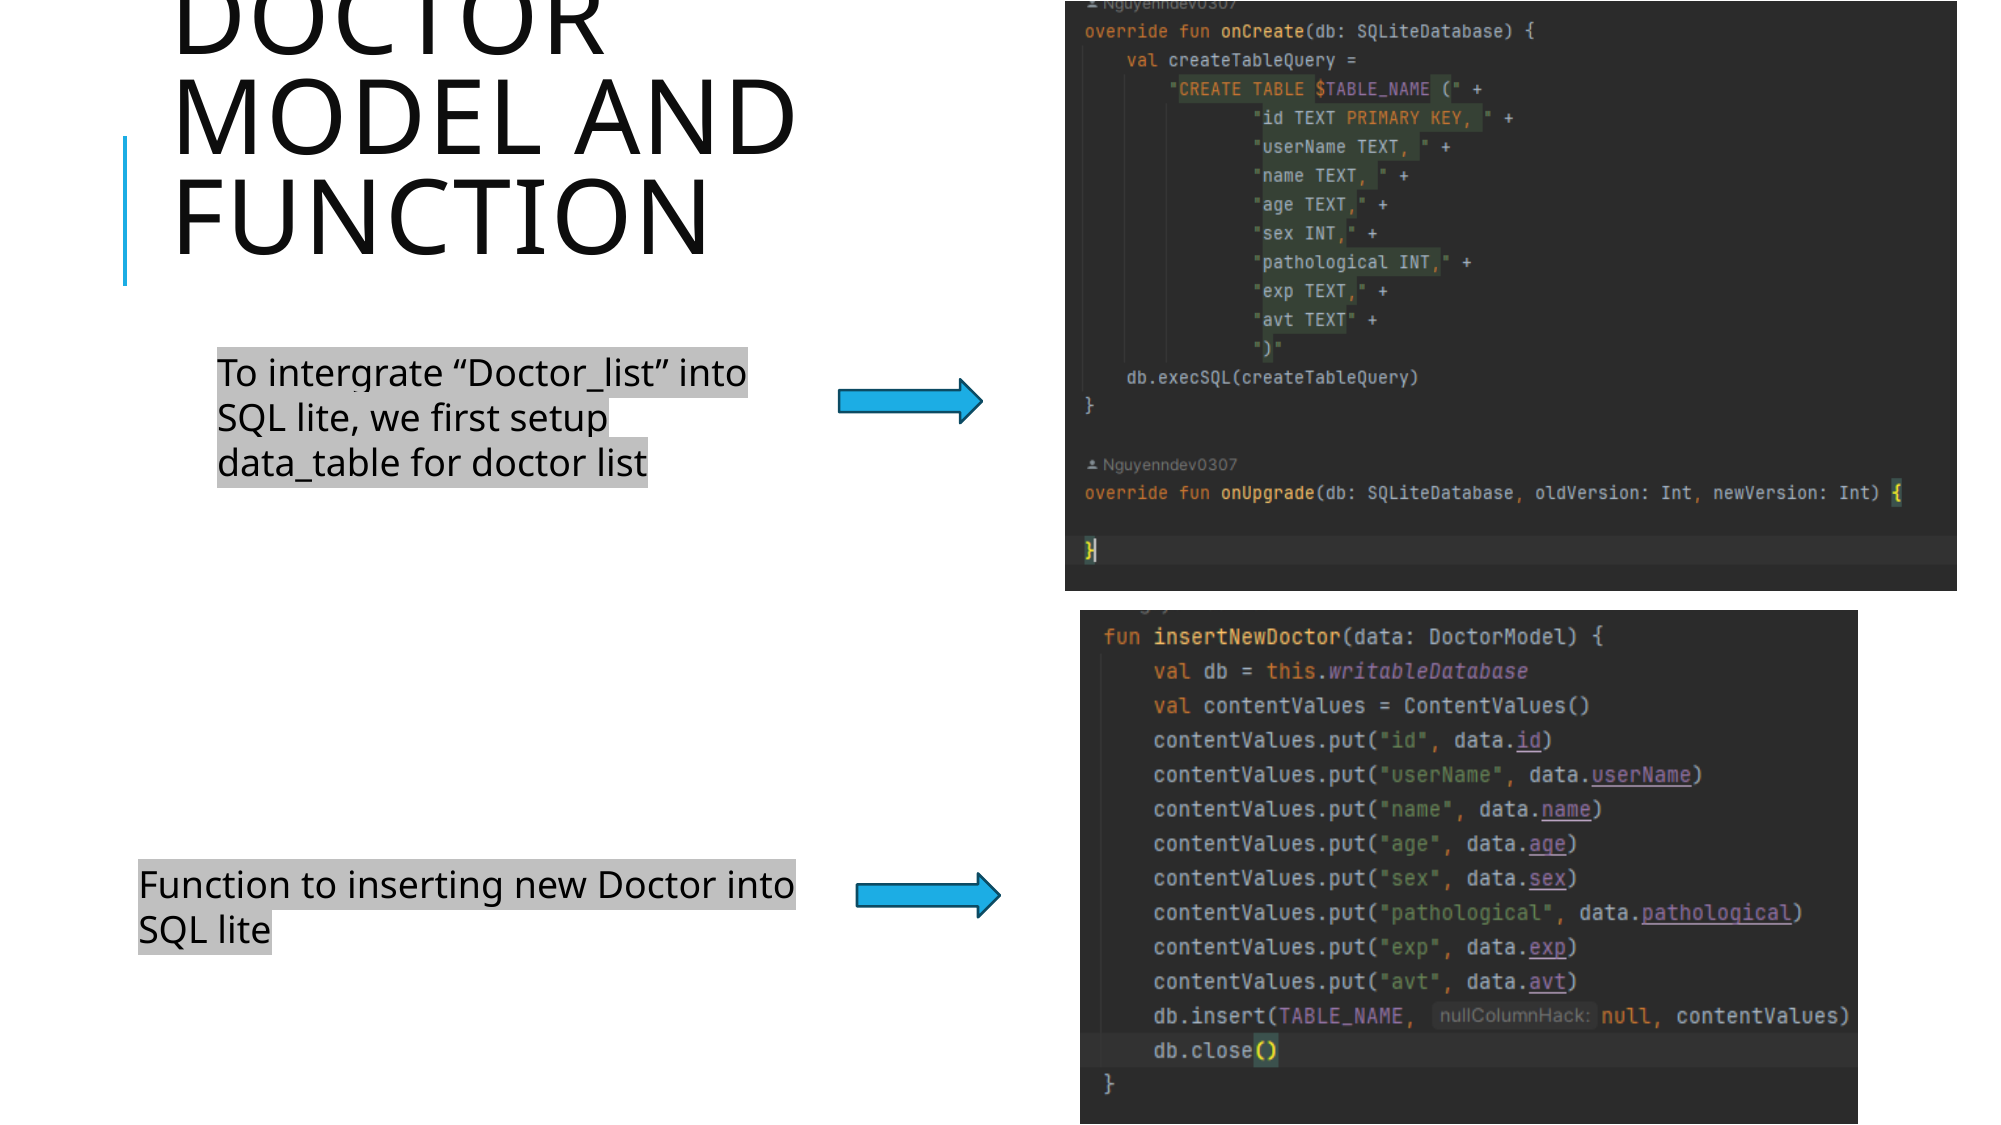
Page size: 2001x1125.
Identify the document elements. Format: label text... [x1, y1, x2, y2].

text_box [855, 872, 1001, 919]
picture [1064, 1, 1957, 591]
text_box [837, 378, 983, 425]
title Doctor MoDel and function [155, 1, 988, 248]
text_box To intergrate “Doctor_list” into SQL lite, we first setup data_table for doctor list [202, 341, 786, 492]
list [1080, 610, 1858, 1124]
text_box Function to inserting new Doctor into SQL lite [123, 853, 825, 959]
